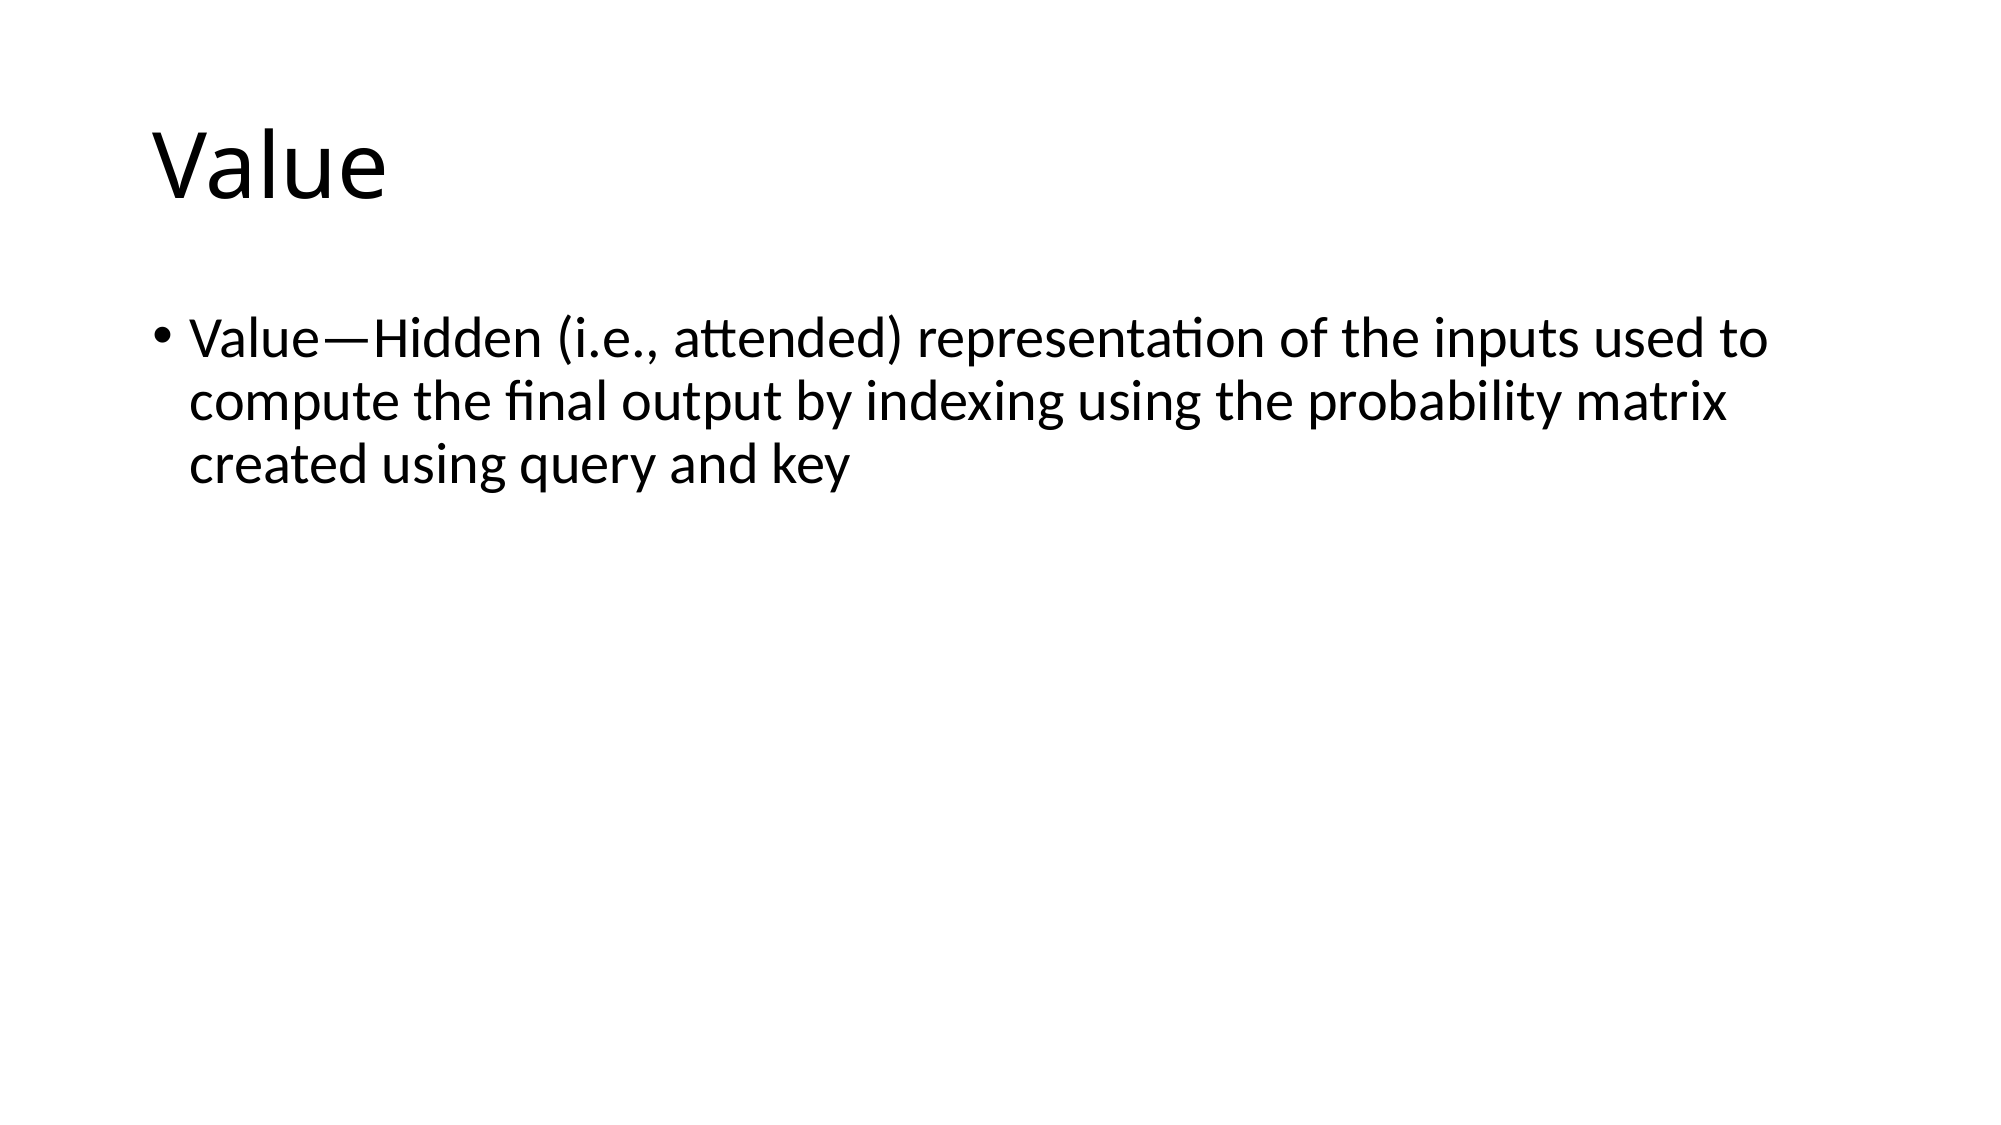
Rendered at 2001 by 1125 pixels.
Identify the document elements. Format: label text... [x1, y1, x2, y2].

list Value—Hidden (i.e., attended) representation of the inputs used to compute the final output by indexing using the probability matrix created using query and key [137, 299, 1863, 1014]
title Value [137, 59, 1863, 278]
